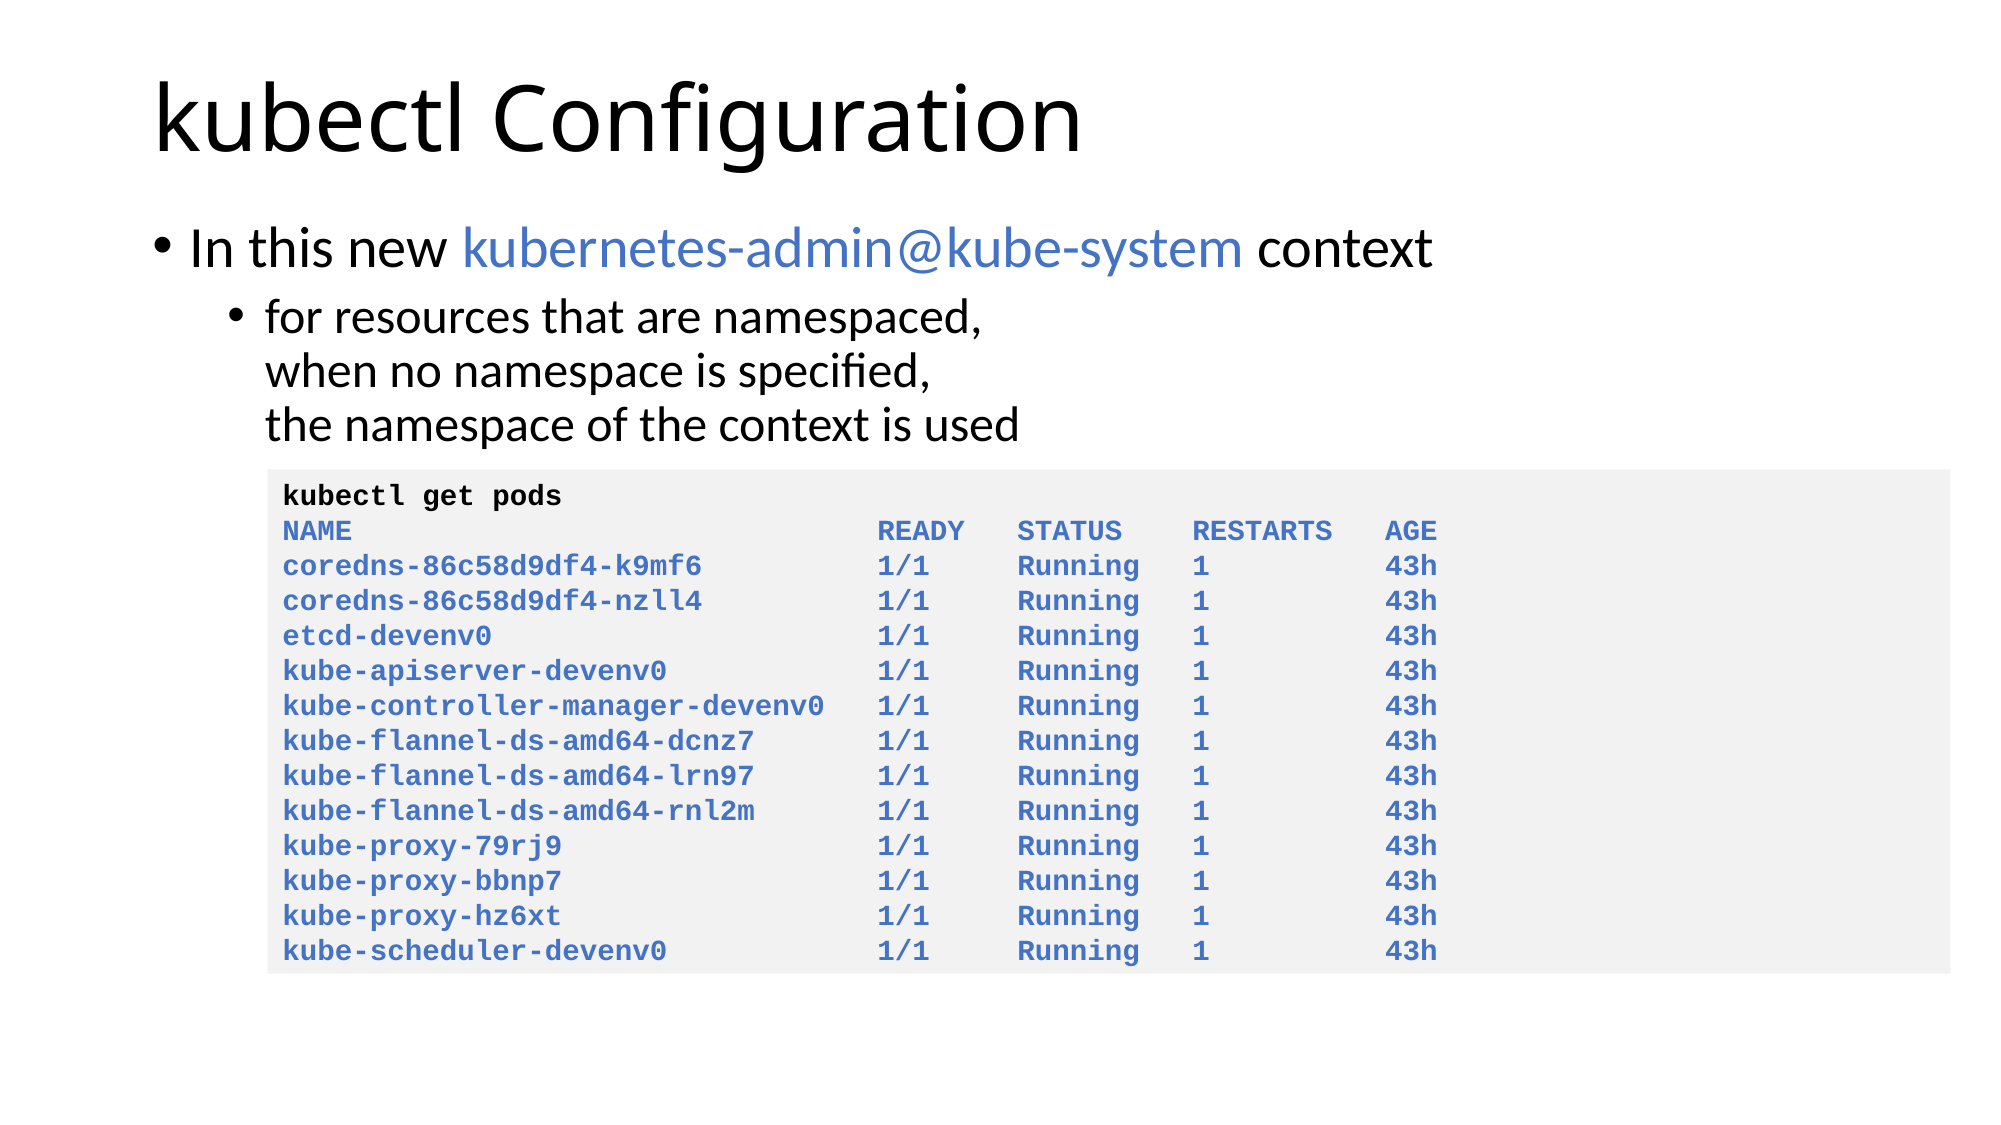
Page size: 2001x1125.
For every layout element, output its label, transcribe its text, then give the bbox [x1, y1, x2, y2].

list In this new kubernetes-admin@kube-system context for resources that are namespaced, when no namespace is specified, the namespace of the context is used [137, 209, 1863, 1014]
title kubectl Configuration [137, 59, 1863, 185]
text_box kubectl get pods NAME READY STATUS RESTARTS AGE coredns-86c58d9df4-k9mf6 1/1 Running 1 43h coredns-86c58d9df4-nzll4 1/1 Running 1 43h etcd-devenv0 1/1 Running 1 43h kube-apiserver-devenv0 1/1 Running 1 43h kube-controller-manager-devenv0 1/1 Running 1 43h kube-flannel-ds-amd64-dcnz7 1/1 Running 1 43h kube-flannel-ds-amd64-lrn97 1/1 Running 1 43h kube-flannel-ds-amd64-rnl2m 1/1 Running 1 43h kube-proxy-79rj9 1/1 Running 1 43h kube-proxy-bbnp7 1/1 Running 1 43h kube-proxy-hz6xt 1/1 Running 1 43h kube-scheduler-devenv0 1/1 Running 1 43h [267, 469, 1951, 974]
